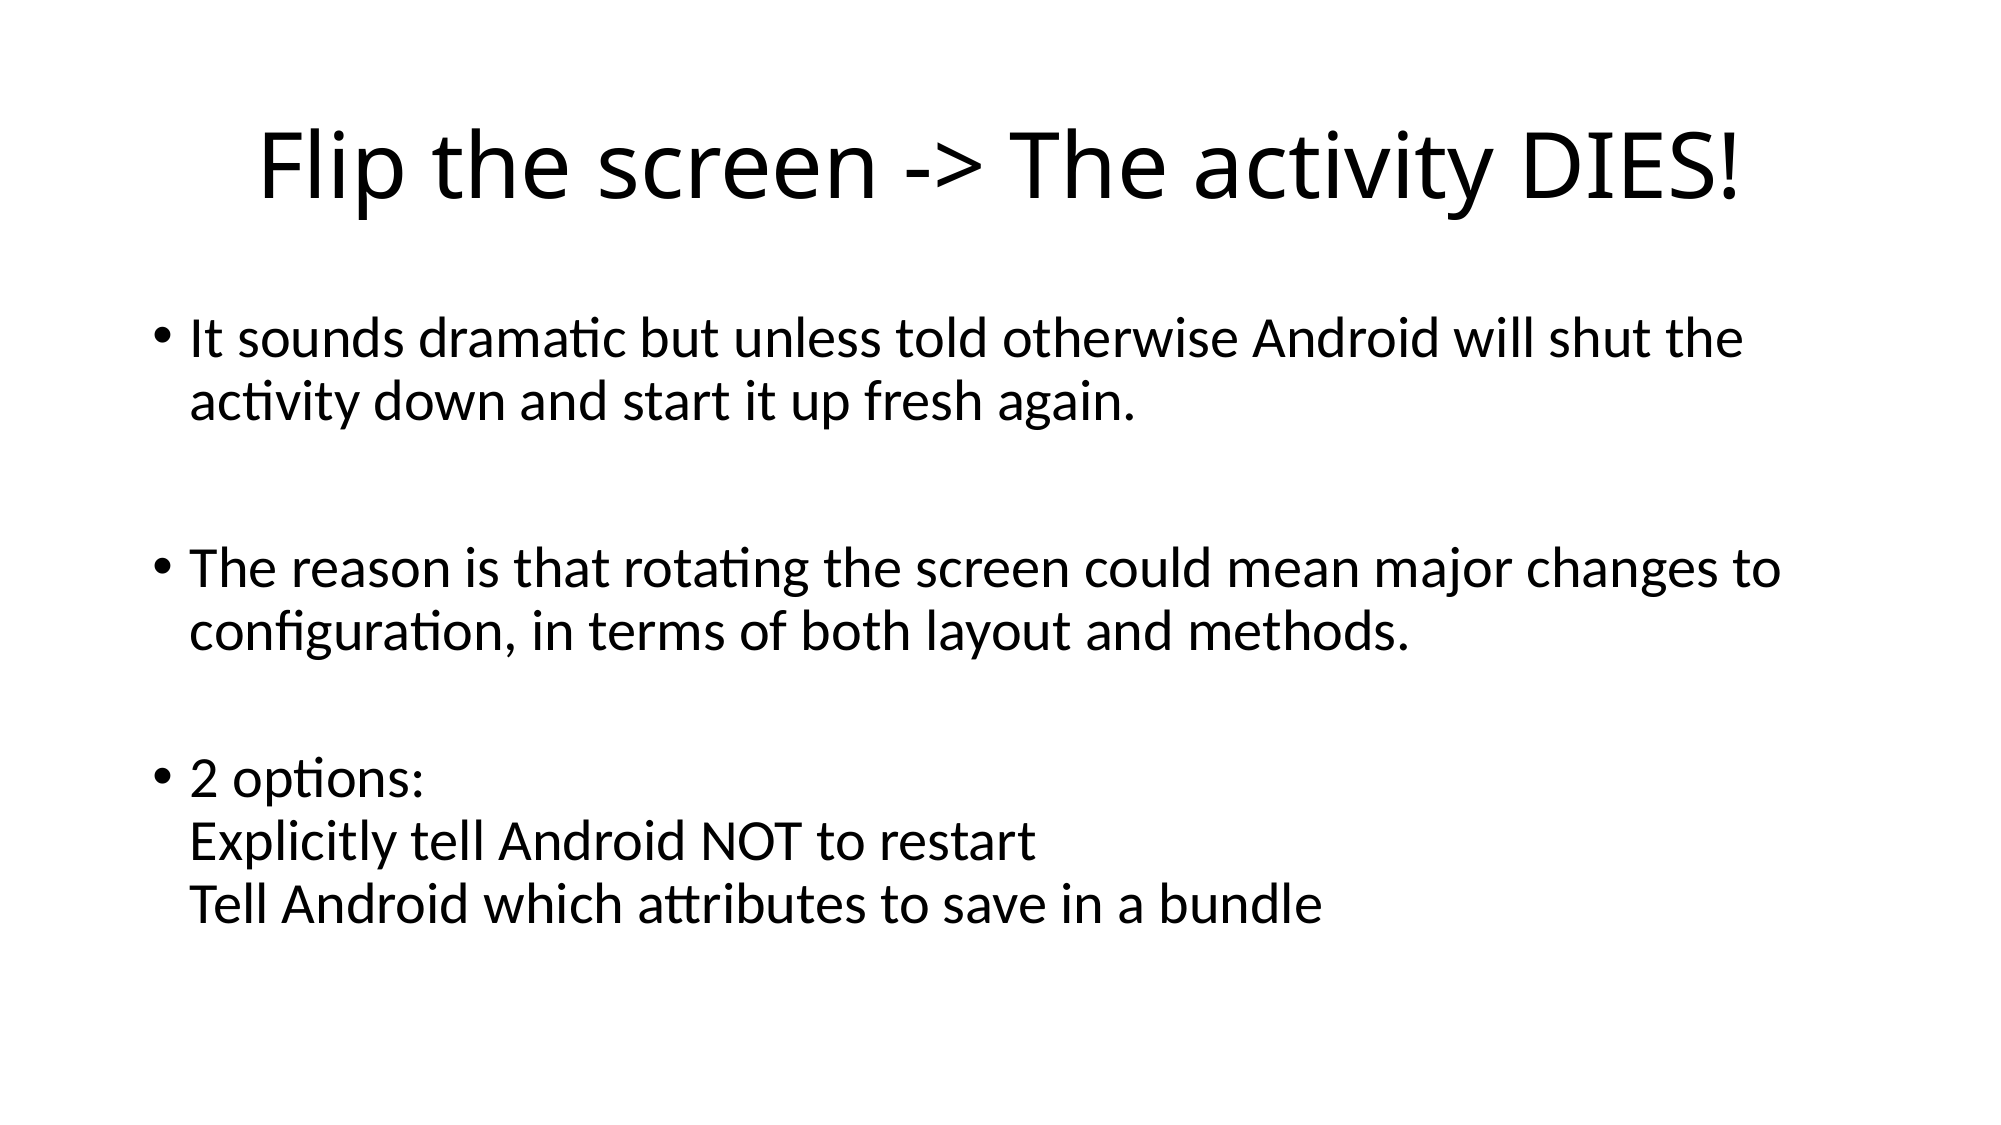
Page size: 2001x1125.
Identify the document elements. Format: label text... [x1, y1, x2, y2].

title Flip the screen -> The activity DIES! [137, 59, 1863, 278]
list It sounds dramatic but unless told otherwise Android will shut the activity down and start it up fresh again. The reason is that rotating the screen could mean major changes to configuration, in terms of both layout and methods. 2 options: Explicitly tell Android NOT to restart Tell Android which attributes to save in a bundle [137, 299, 1863, 1014]
